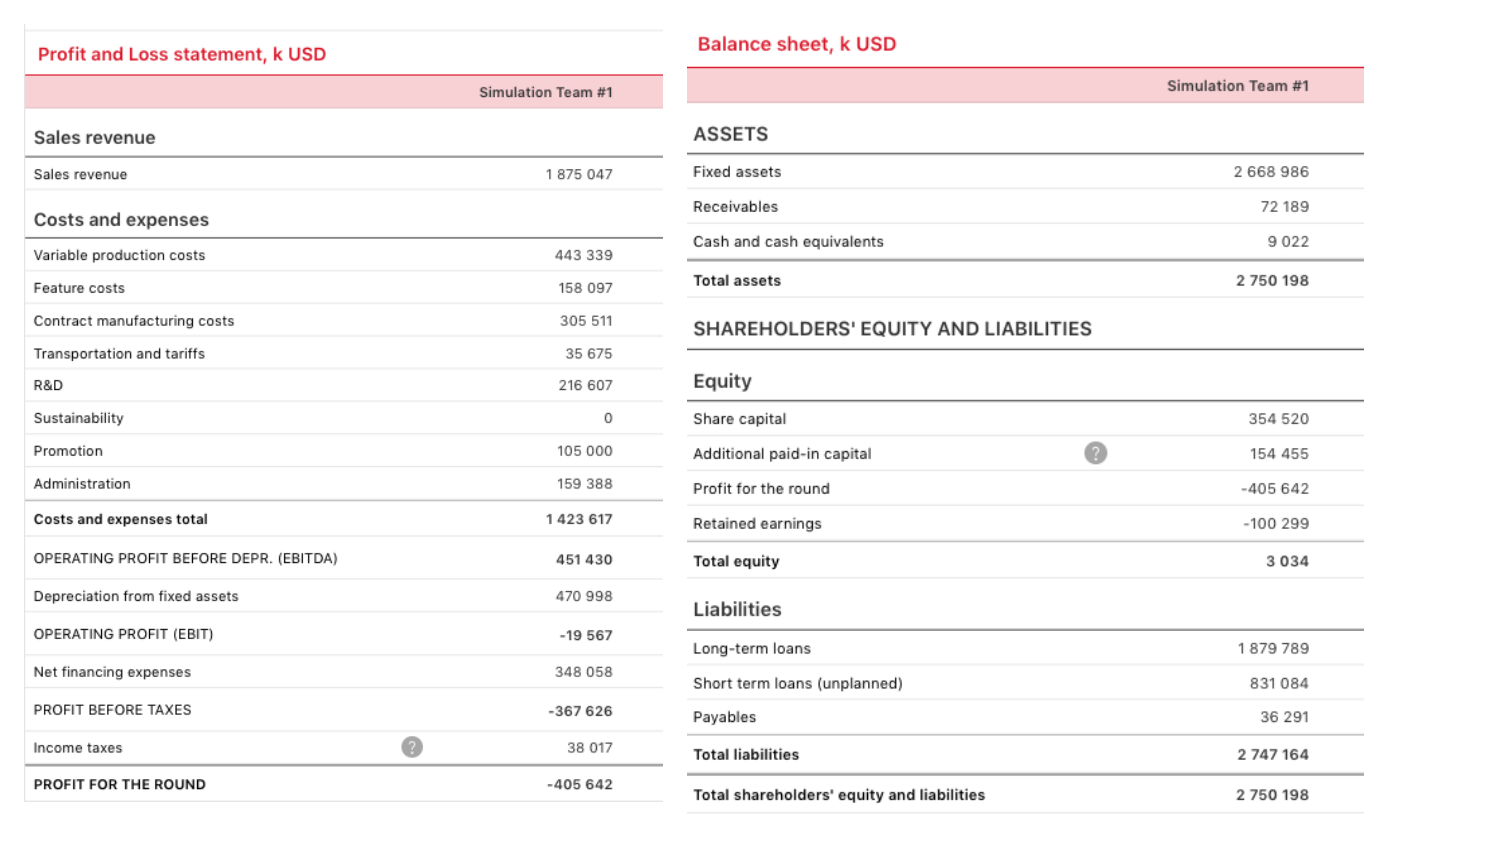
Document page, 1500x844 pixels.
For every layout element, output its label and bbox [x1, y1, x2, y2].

picture [24, 24, 663, 802]
picture [687, 24, 1364, 819]
